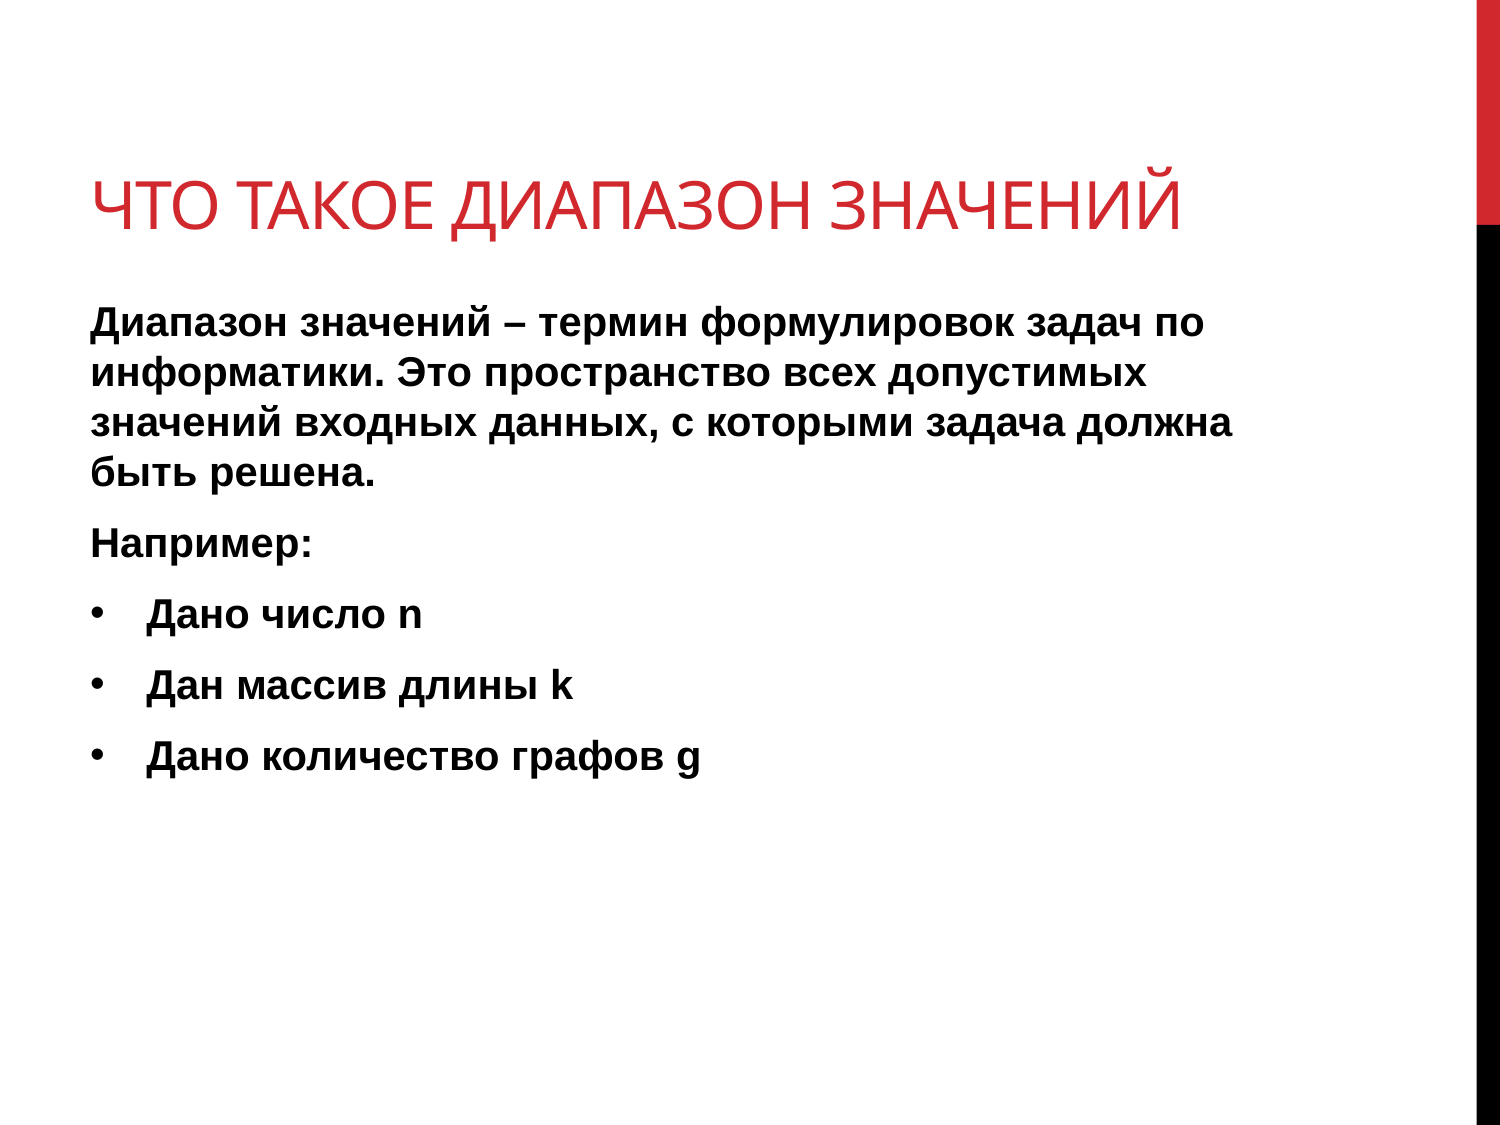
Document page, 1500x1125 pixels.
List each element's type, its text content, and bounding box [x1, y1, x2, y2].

title Что такое диапазон значений [75, 25, 1400, 250]
